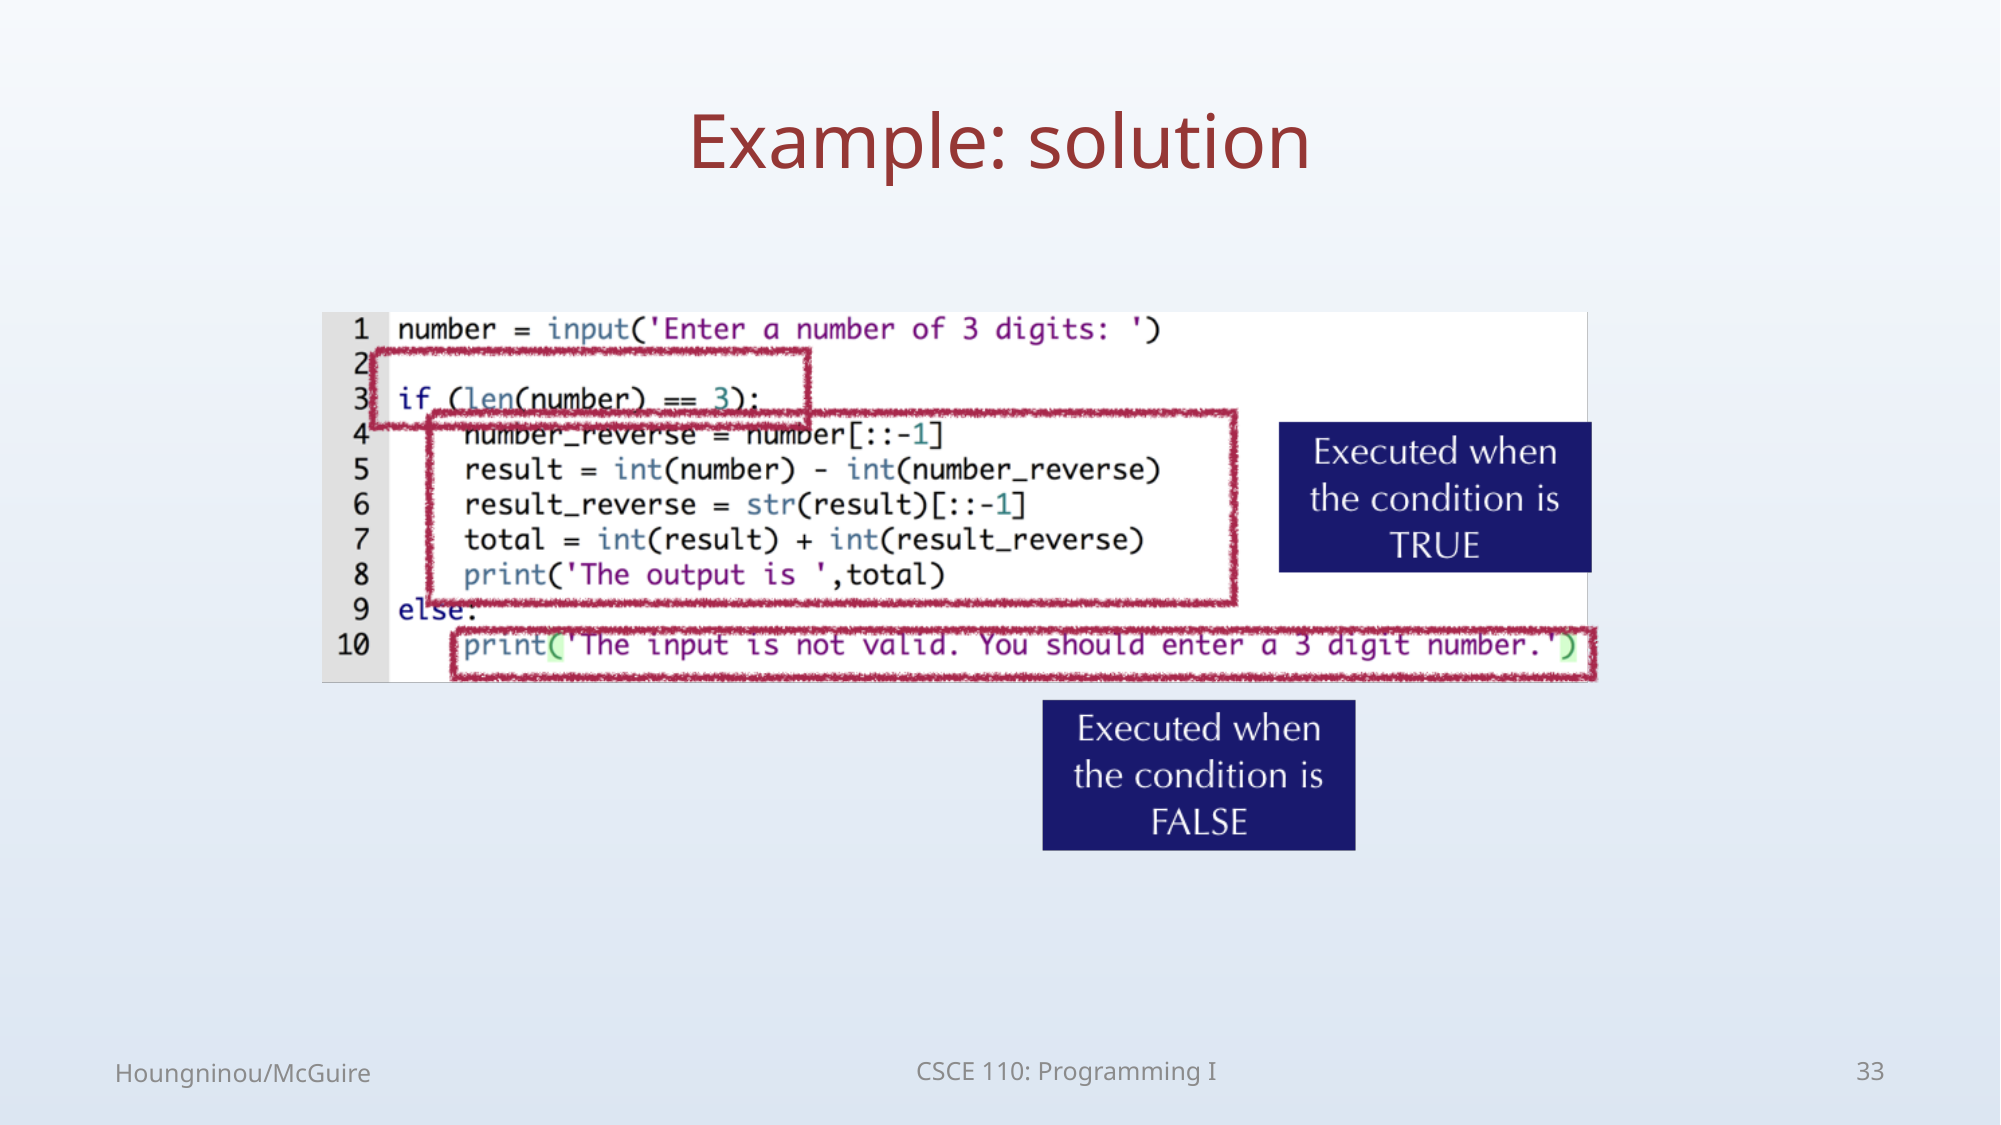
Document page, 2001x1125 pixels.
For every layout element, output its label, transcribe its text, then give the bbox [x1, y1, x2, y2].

slide_number 33 [1450, 1042, 1900, 1103]
picture [322, 312, 1601, 853]
footer CSCE 110: Programming I [683, 1042, 1450, 1103]
slide_number Houngninou/McGuire [99, 1042, 567, 1103]
title Example: solution [99, 45, 1900, 233]
